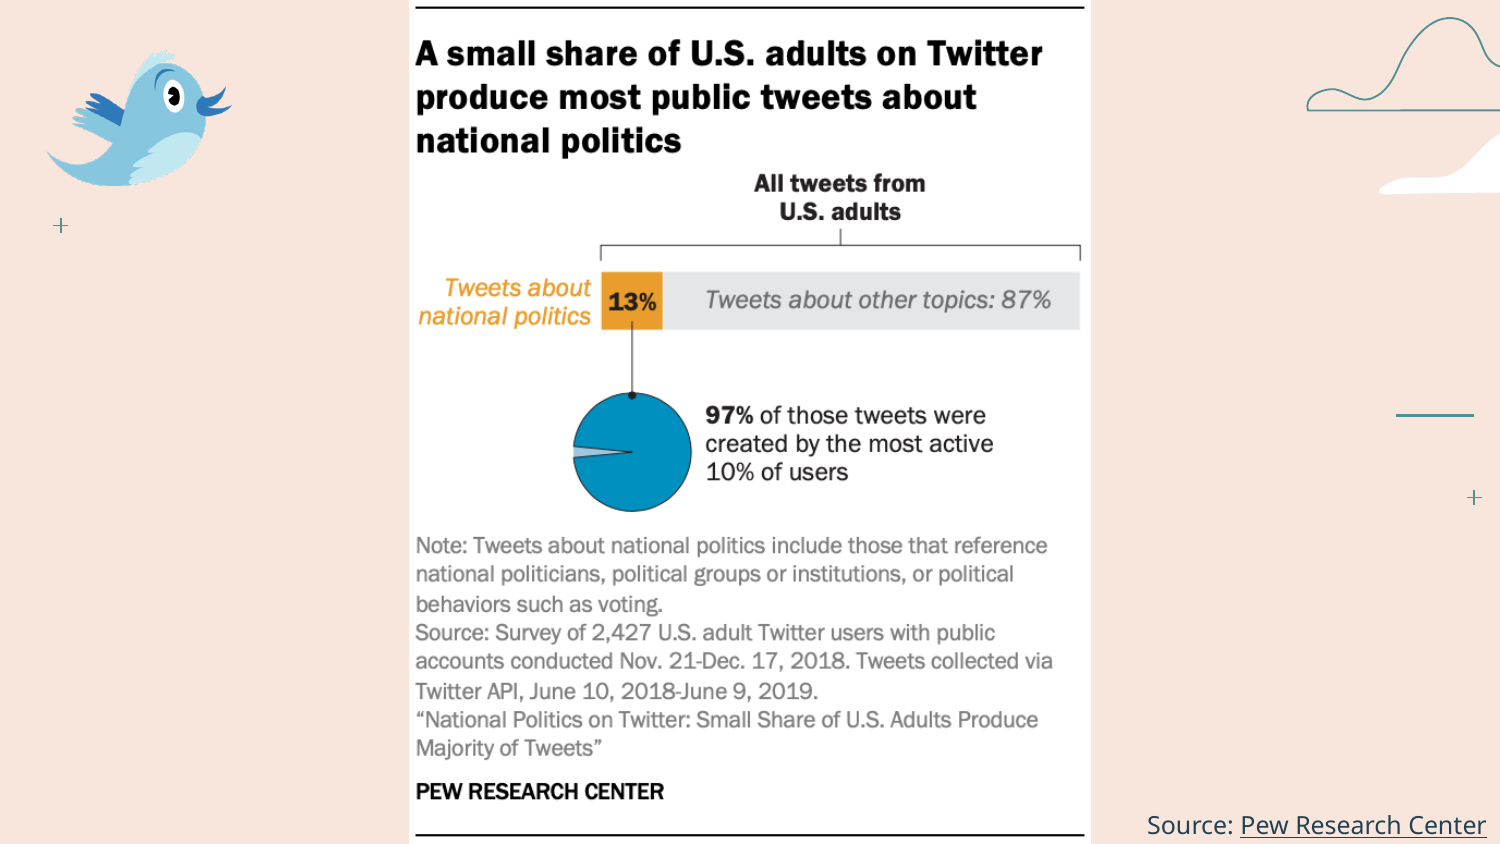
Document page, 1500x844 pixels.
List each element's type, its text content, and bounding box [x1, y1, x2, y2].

picture [46, 50, 233, 186]
list Source: Pew Research Center [1132, 794, 1500, 844]
picture [409, 0, 1091, 844]
